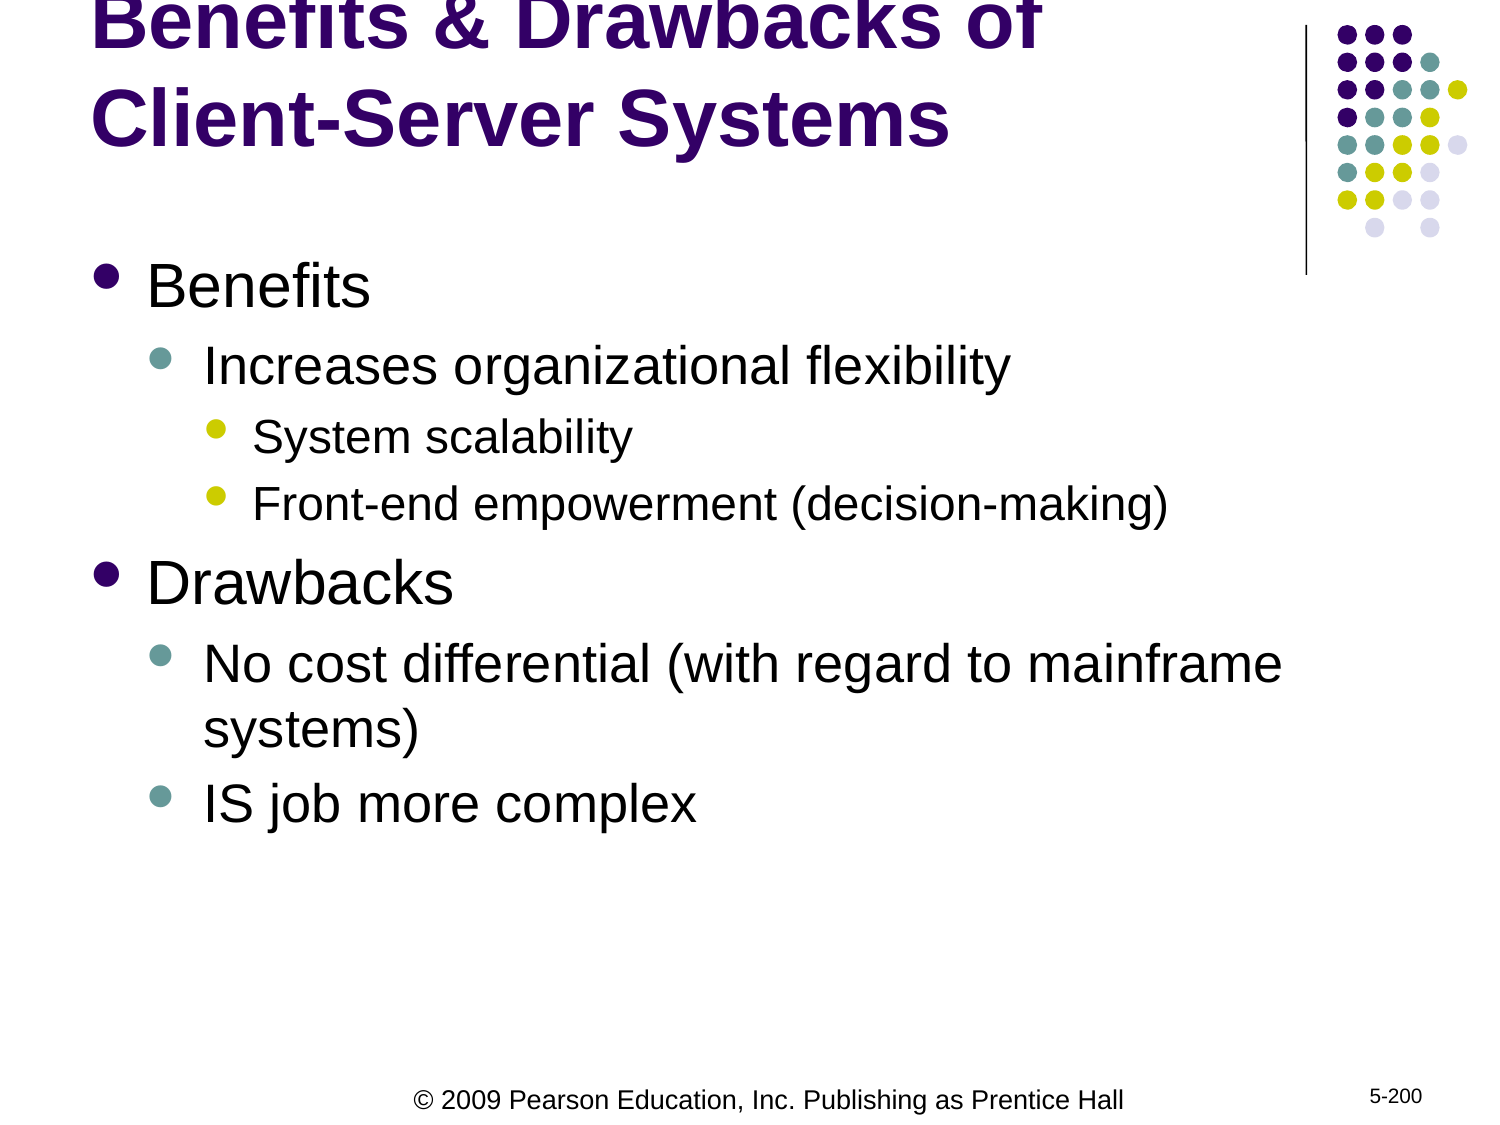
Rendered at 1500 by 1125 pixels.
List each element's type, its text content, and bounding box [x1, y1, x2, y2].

slide_number 5-200 [1337, 1074, 1438, 1125]
list Benefits Increases organizational flexibility System scalability Front-end empowerment (decision-making) Drawbacks No cost differential (with regard to mainframe systems) IS job more complex [74, 237, 1426, 962]
title Benefits & Drawbacks of Client-Server Systems [74, 37, 1313, 171]
